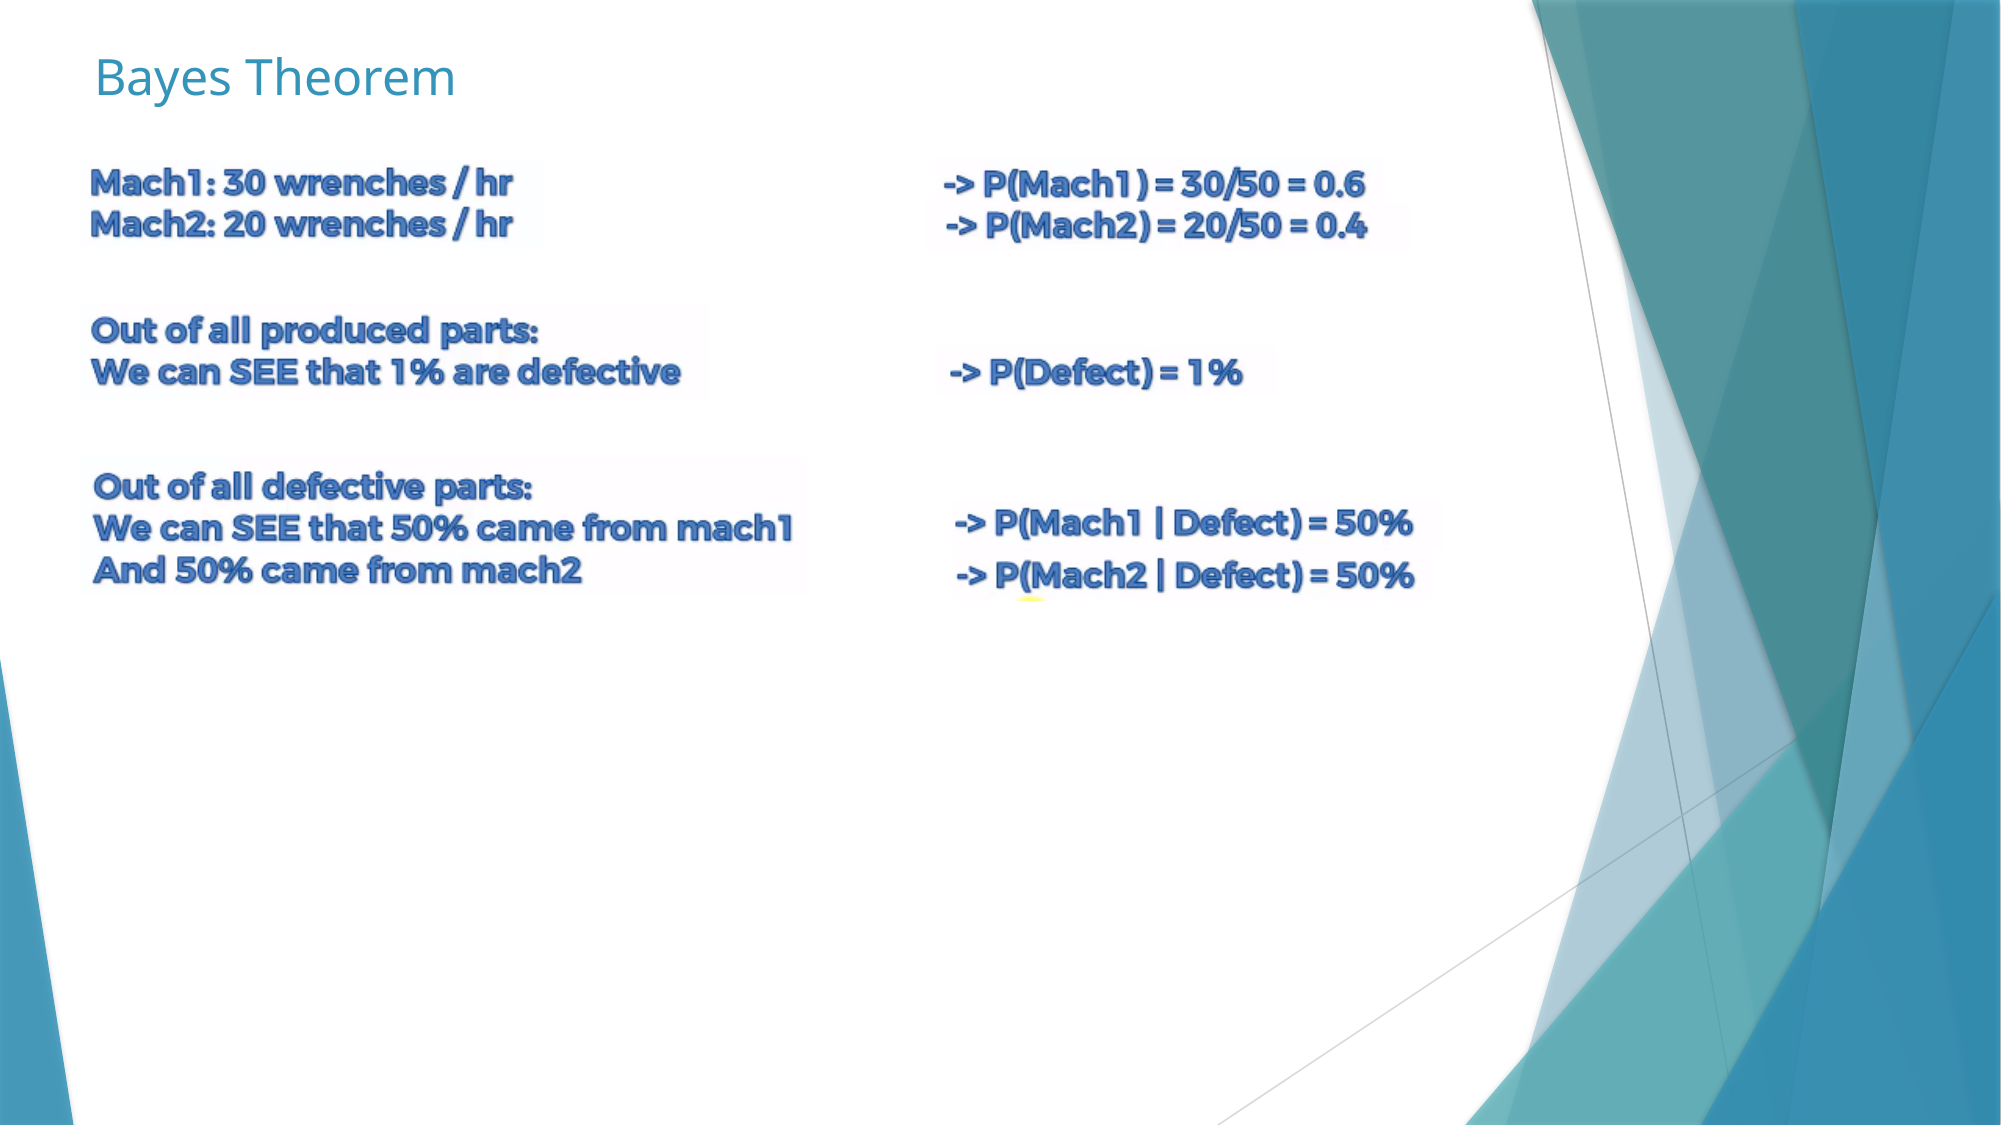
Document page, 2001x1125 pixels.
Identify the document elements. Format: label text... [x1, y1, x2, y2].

picture [78, 455, 808, 596]
picture [78, 303, 710, 401]
picture [924, 154, 1411, 251]
picture [78, 159, 546, 249]
picture [950, 501, 1444, 602]
picture [934, 344, 1278, 396]
title Bayes Theorem [79, 38, 1490, 105]
